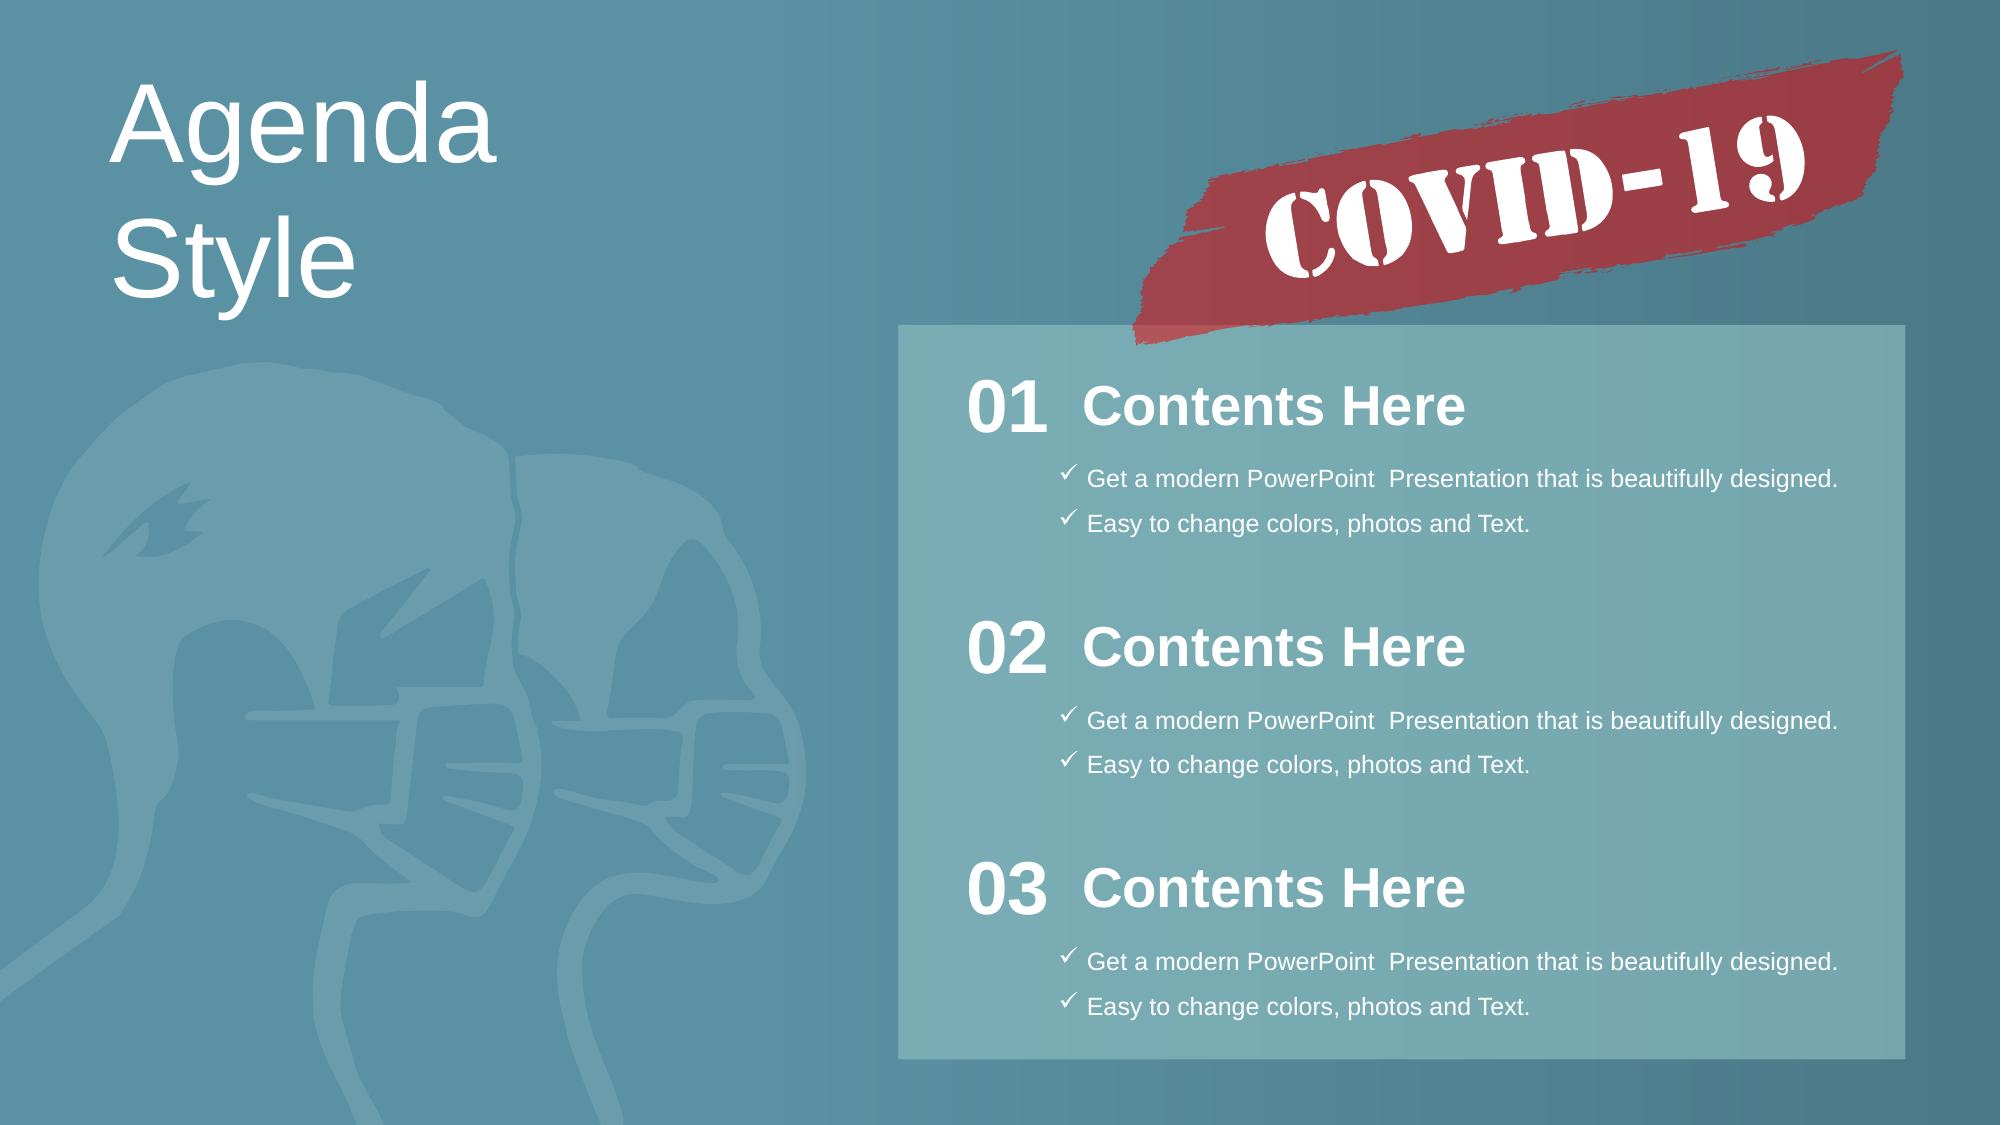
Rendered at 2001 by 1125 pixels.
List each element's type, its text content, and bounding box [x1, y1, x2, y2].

text_box Get a modern PowerPoint Presentation that is beautifully designed. Easy to change colors, photos and Text. [1043, 937, 1861, 1028]
text_box Get a modern PowerPoint Presentation that is beautifully designed. Easy to change colors, photos and Text. [1043, 455, 1861, 546]
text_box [1150, 4, 1887, 392]
text_box Agenda Style [94, 43, 663, 328]
text_box [897, 324, 1906, 1060]
text_box 01 [929, 349, 1087, 455]
text_box Contents Here [1087, 843, 1805, 926]
text_box Contents Here [1087, 361, 1805, 444]
text_box 02 [929, 590, 1087, 696]
text_box Get a modern PowerPoint Presentation that is beautifully designed. Easy to change colors, photos and Text. [1043, 696, 1861, 787]
text_box Contents Here [1087, 602, 1805, 685]
text_box 03 [929, 832, 1087, 937]
